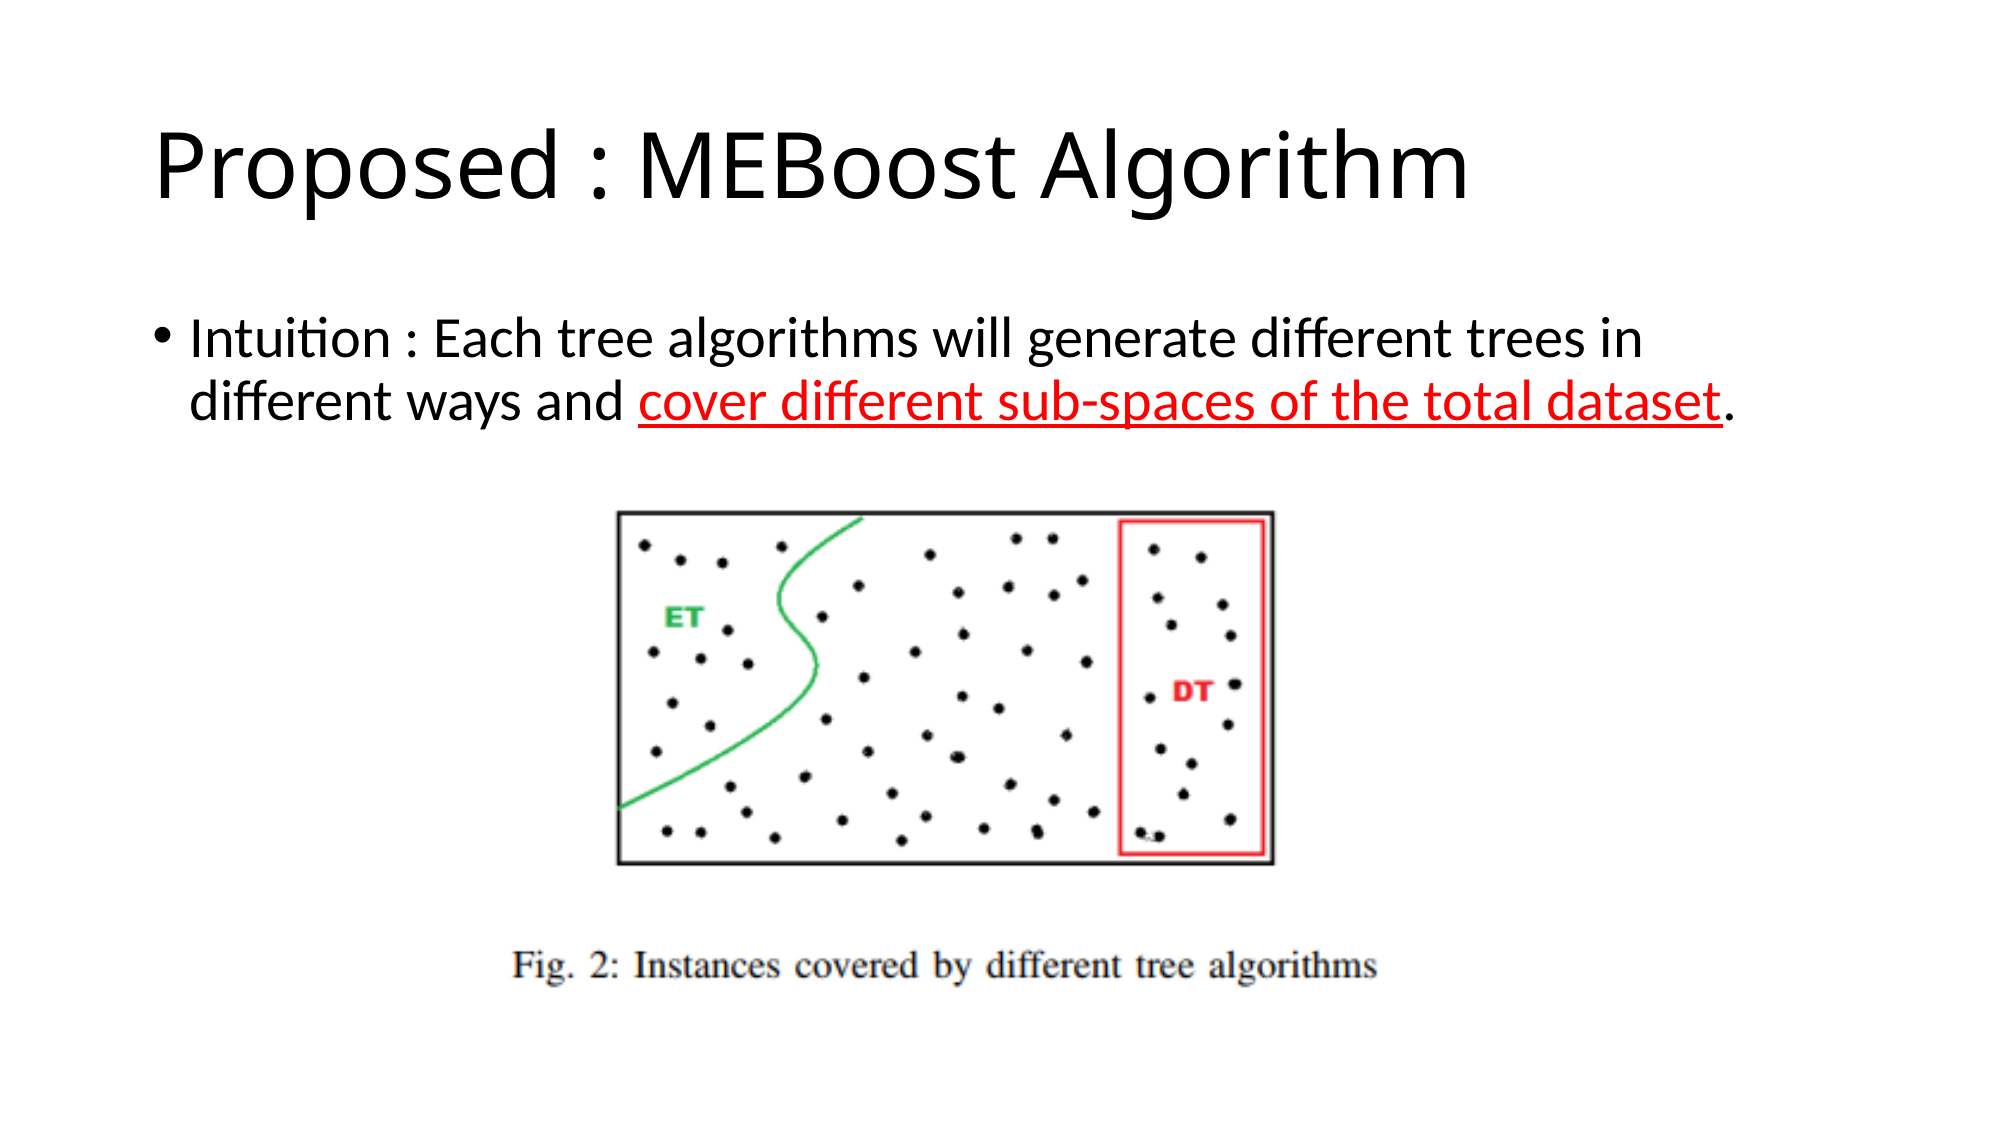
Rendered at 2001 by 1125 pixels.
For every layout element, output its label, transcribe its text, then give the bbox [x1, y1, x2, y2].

picture [475, 478, 1413, 1014]
title Proposed : MEBoost Algorithm [137, 59, 1863, 278]
list Intuition : Each tree algorithms will generate different trees in different ways and cover different sub-spaces of the total dataset. [137, 299, 1863, 1014]
